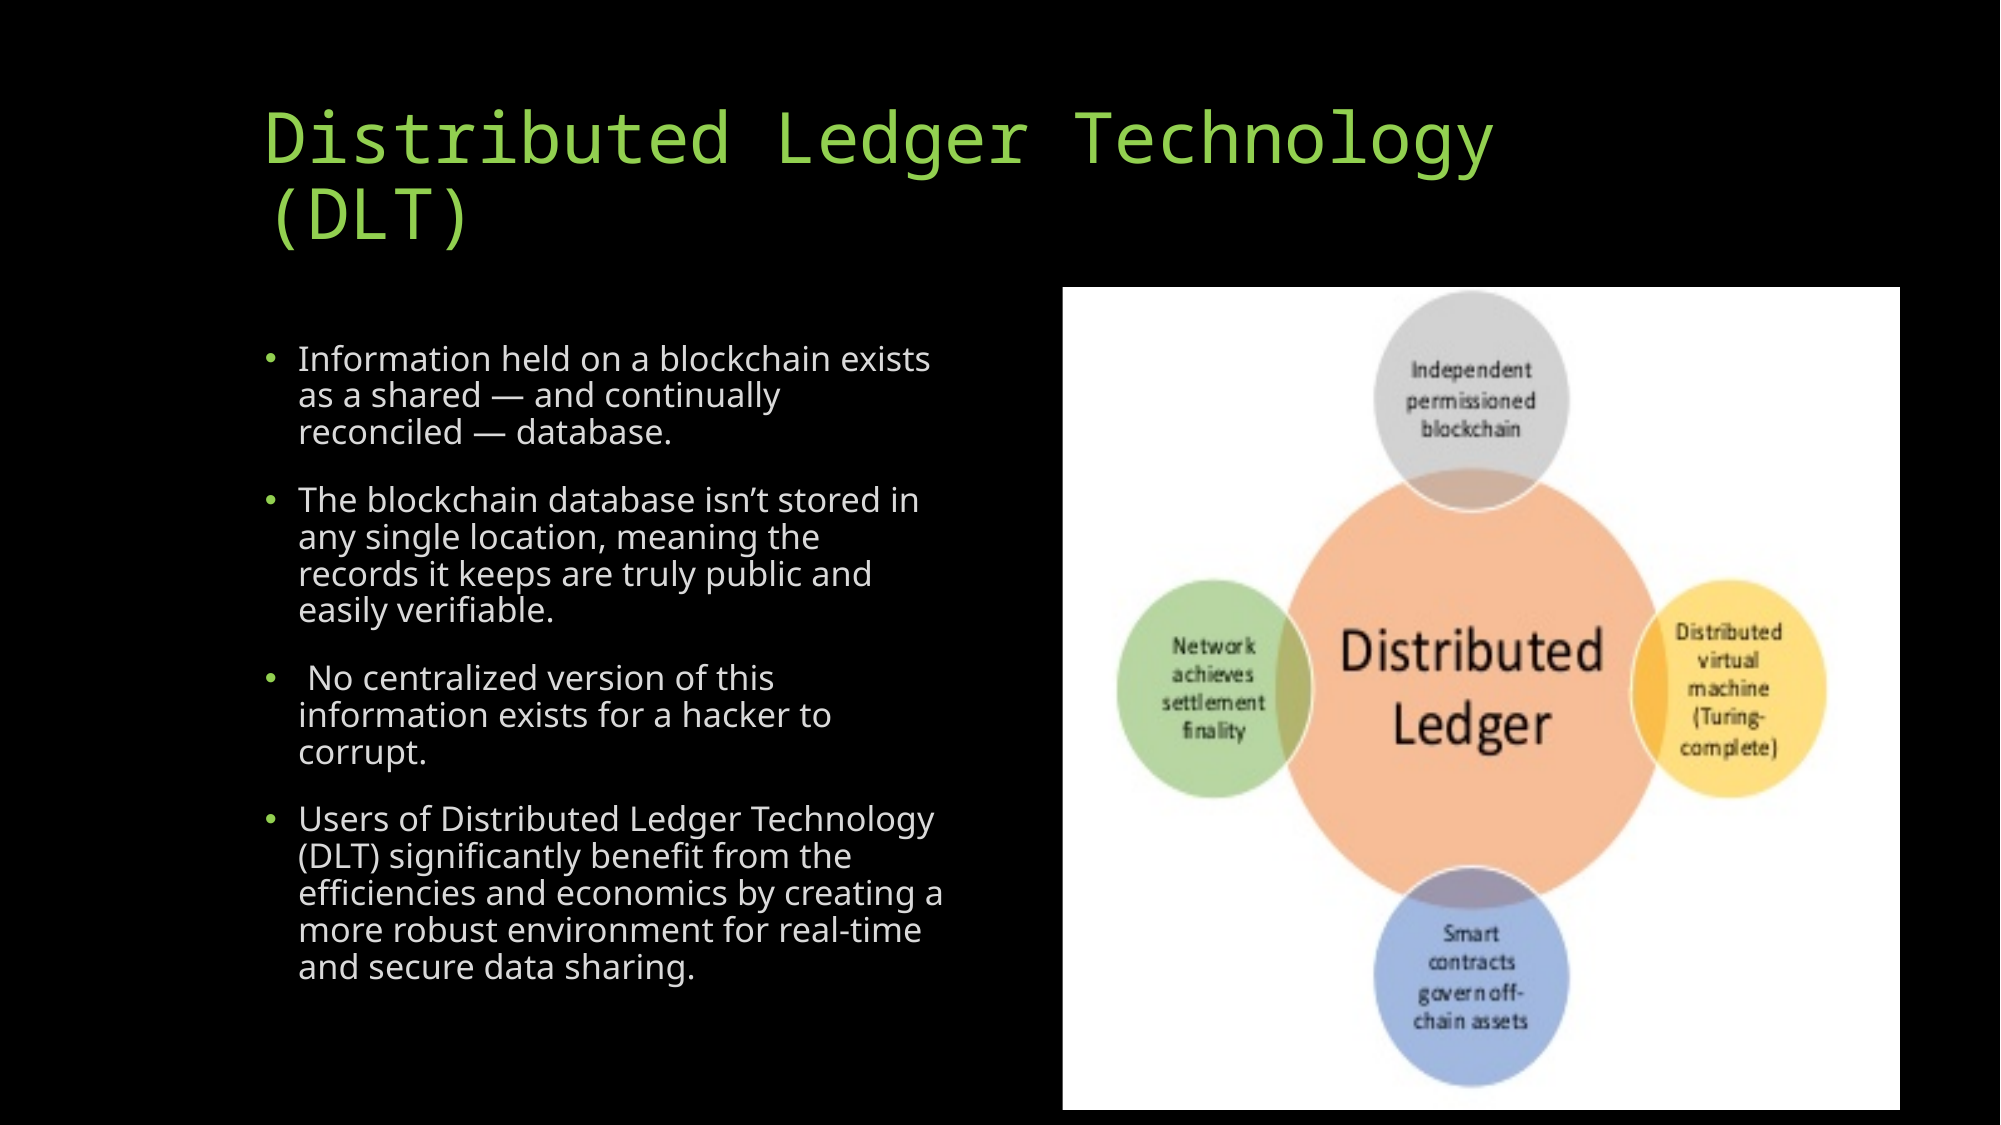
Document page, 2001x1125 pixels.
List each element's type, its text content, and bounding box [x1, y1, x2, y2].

picture [1062, 287, 1900, 1110]
list Information held on a blockchain exists as a shared — and continually reconciled — database. The blockchain database isn’t stored in any single location, meaning the records it keeps are truly public and easily verifiable. No centralized version of this information exists for a hacker to corrupt. Users of Distributed Ledger Technology (DLT) significantly benefit from the efficiencies and economics by creating a more robust environment for real-time and secure data sharing. [249, 262, 963, 1000]
title Distributed Ledger Technology (DLT) [249, 75, 1750, 263]
